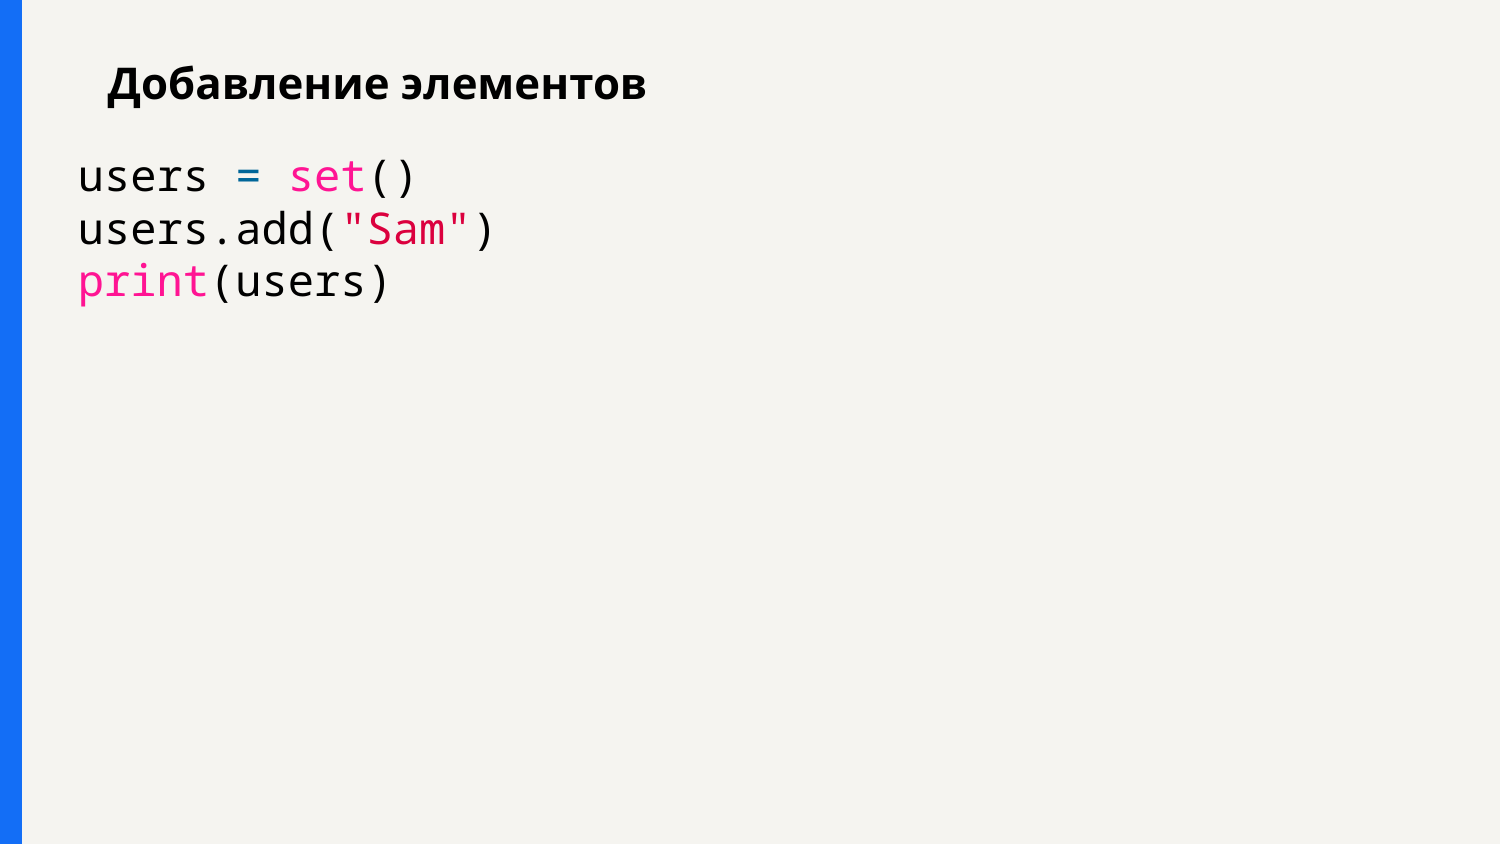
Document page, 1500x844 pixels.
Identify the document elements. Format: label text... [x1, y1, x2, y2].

text_box users = set() users.add("Sam") print(users) [77, 148, 498, 306]
text_box [0, 0, 22, 844]
text_box Добавление элементов [92, 48, 663, 116]
